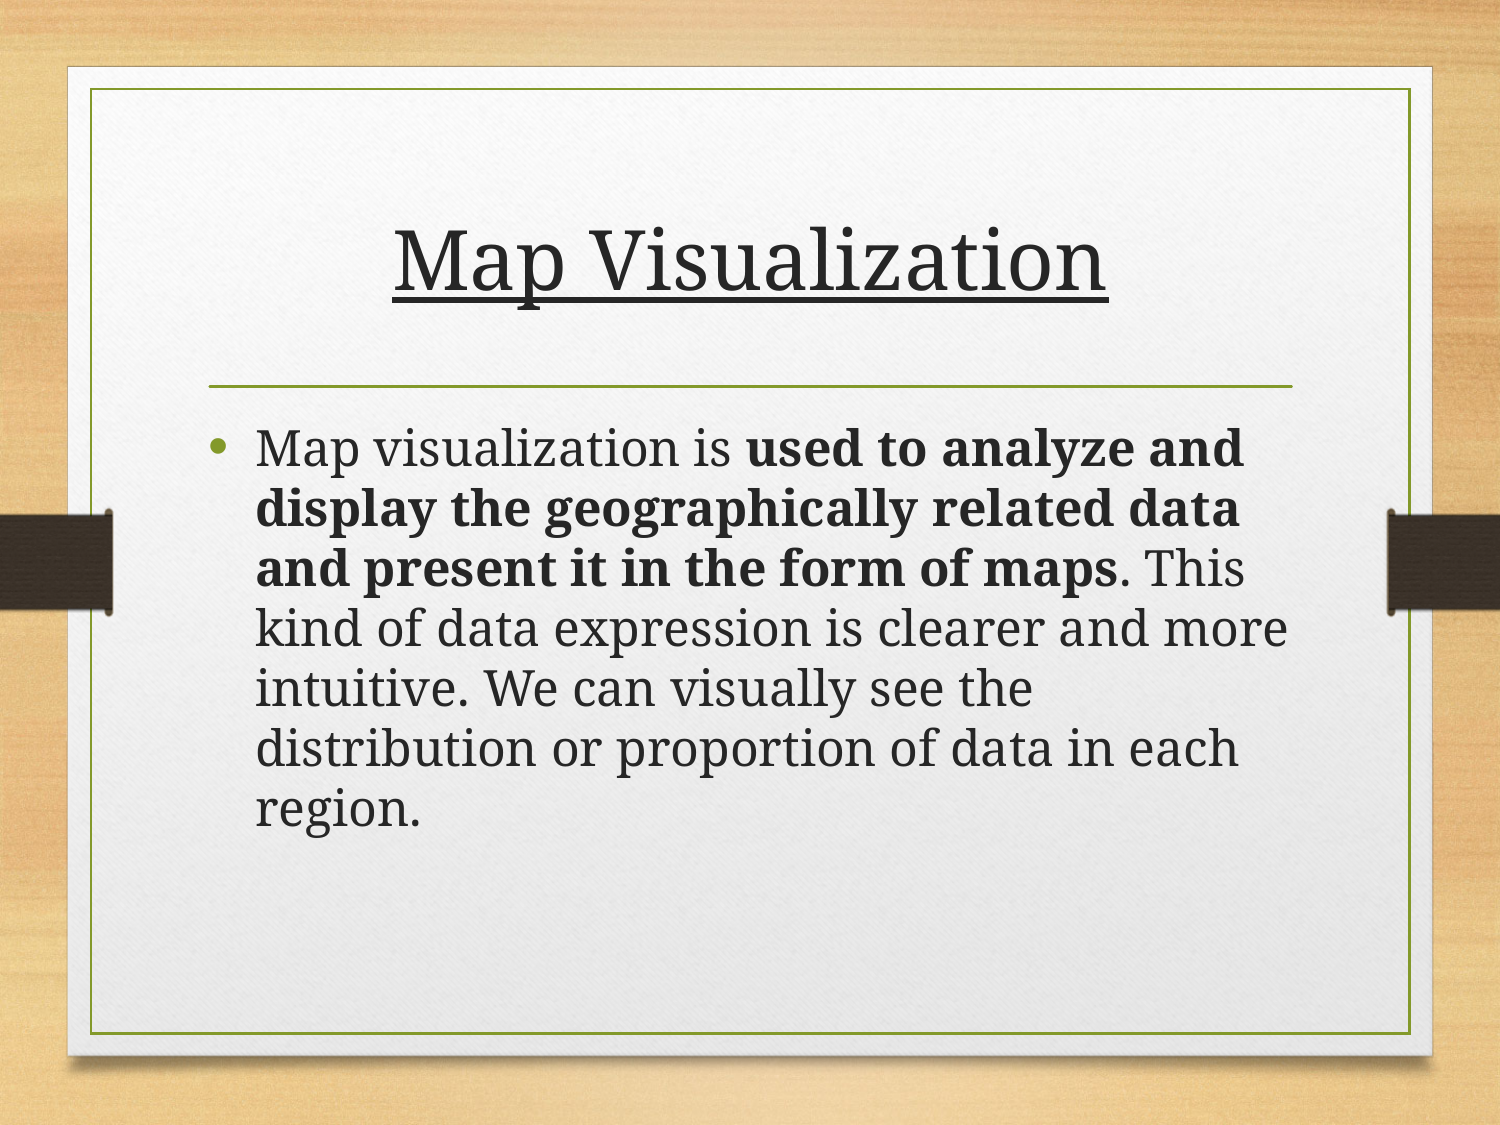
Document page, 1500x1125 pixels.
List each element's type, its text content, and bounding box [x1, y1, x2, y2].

title Map Visualization [193, 150, 1309, 365]
list Map visualization is used to analyze and display the geographically related data and present it in the form of maps. This kind of data expression is clearer and more intuitive. We can visually see the distribution or proportion of data in each region. [193, 408, 1309, 974]
picture [0, 0, 1500, 1125]
